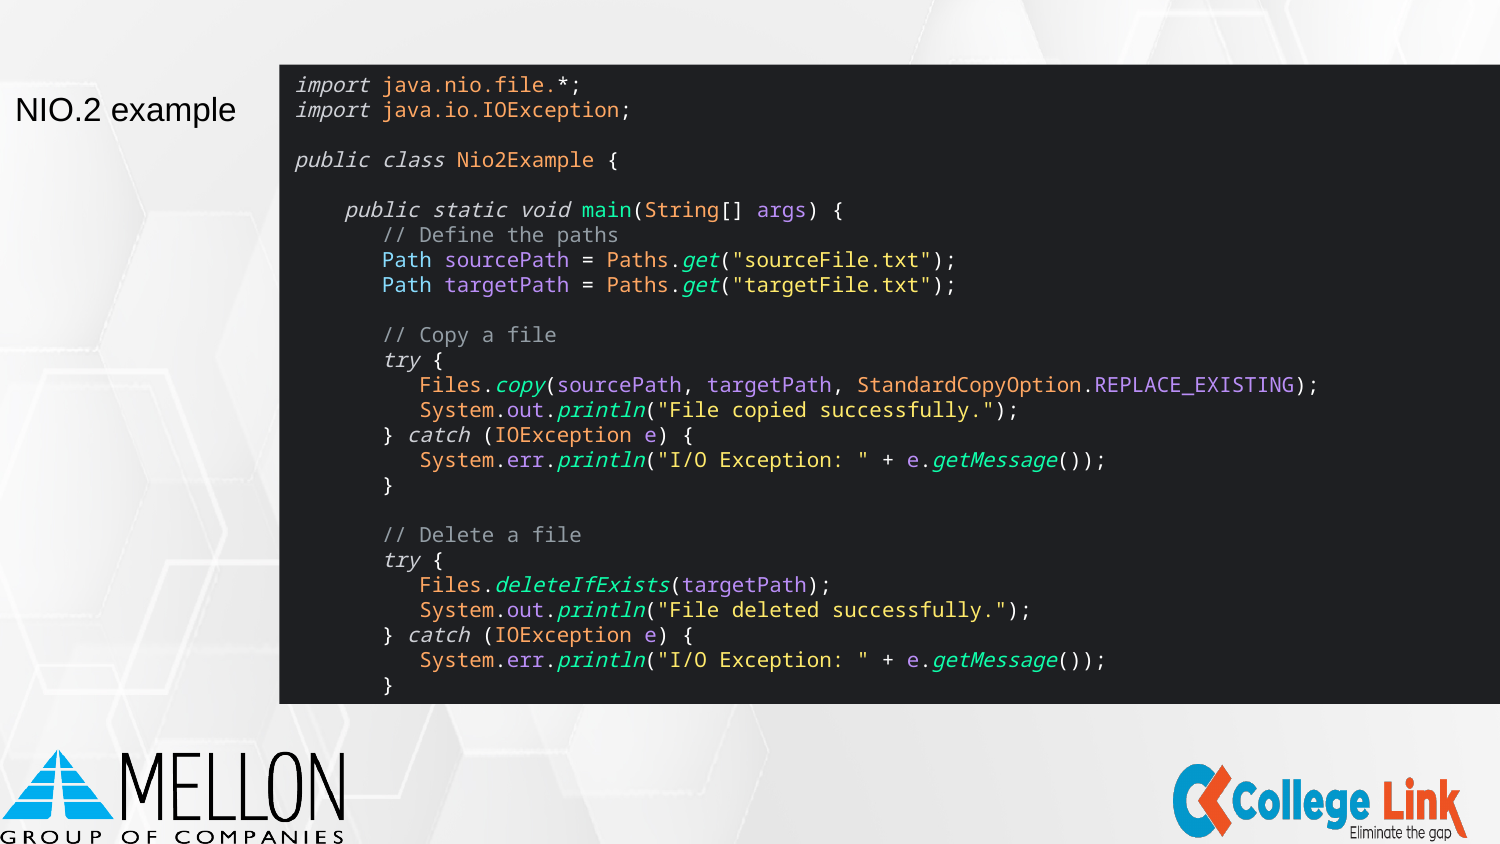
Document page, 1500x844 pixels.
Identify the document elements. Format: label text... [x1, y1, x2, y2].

text_box import java.nio.file.*; import java.io.IOException; public class Nio2Example { public static void main(String[] args) { // Define the paths Path sourcePath = Paths.get("sourceFile.txt"); Path targetPath = Paths.get("targetFile.txt"); // Copy a file try { Files.copy(sourcePath, targetPath, StandardCopyOption.REPLACE_EXISTING); System.out.println("File copied successfully."); } catch (IOException e) { System.err.println("I/O Exception: " + e.getMessage()); } // Delete a file try { Files.deleteIfExists(targetPath); System.out.println("File deleted successfully."); } catch (IOException e) { System.err.println("I/O Exception: " + e.getMessage()); } [279, 64, 1500, 704]
title NIO.2 example [0, 72, 279, 167]
picture [0, 0, 1500, 72]
picture [0, 167, 1500, 844]
